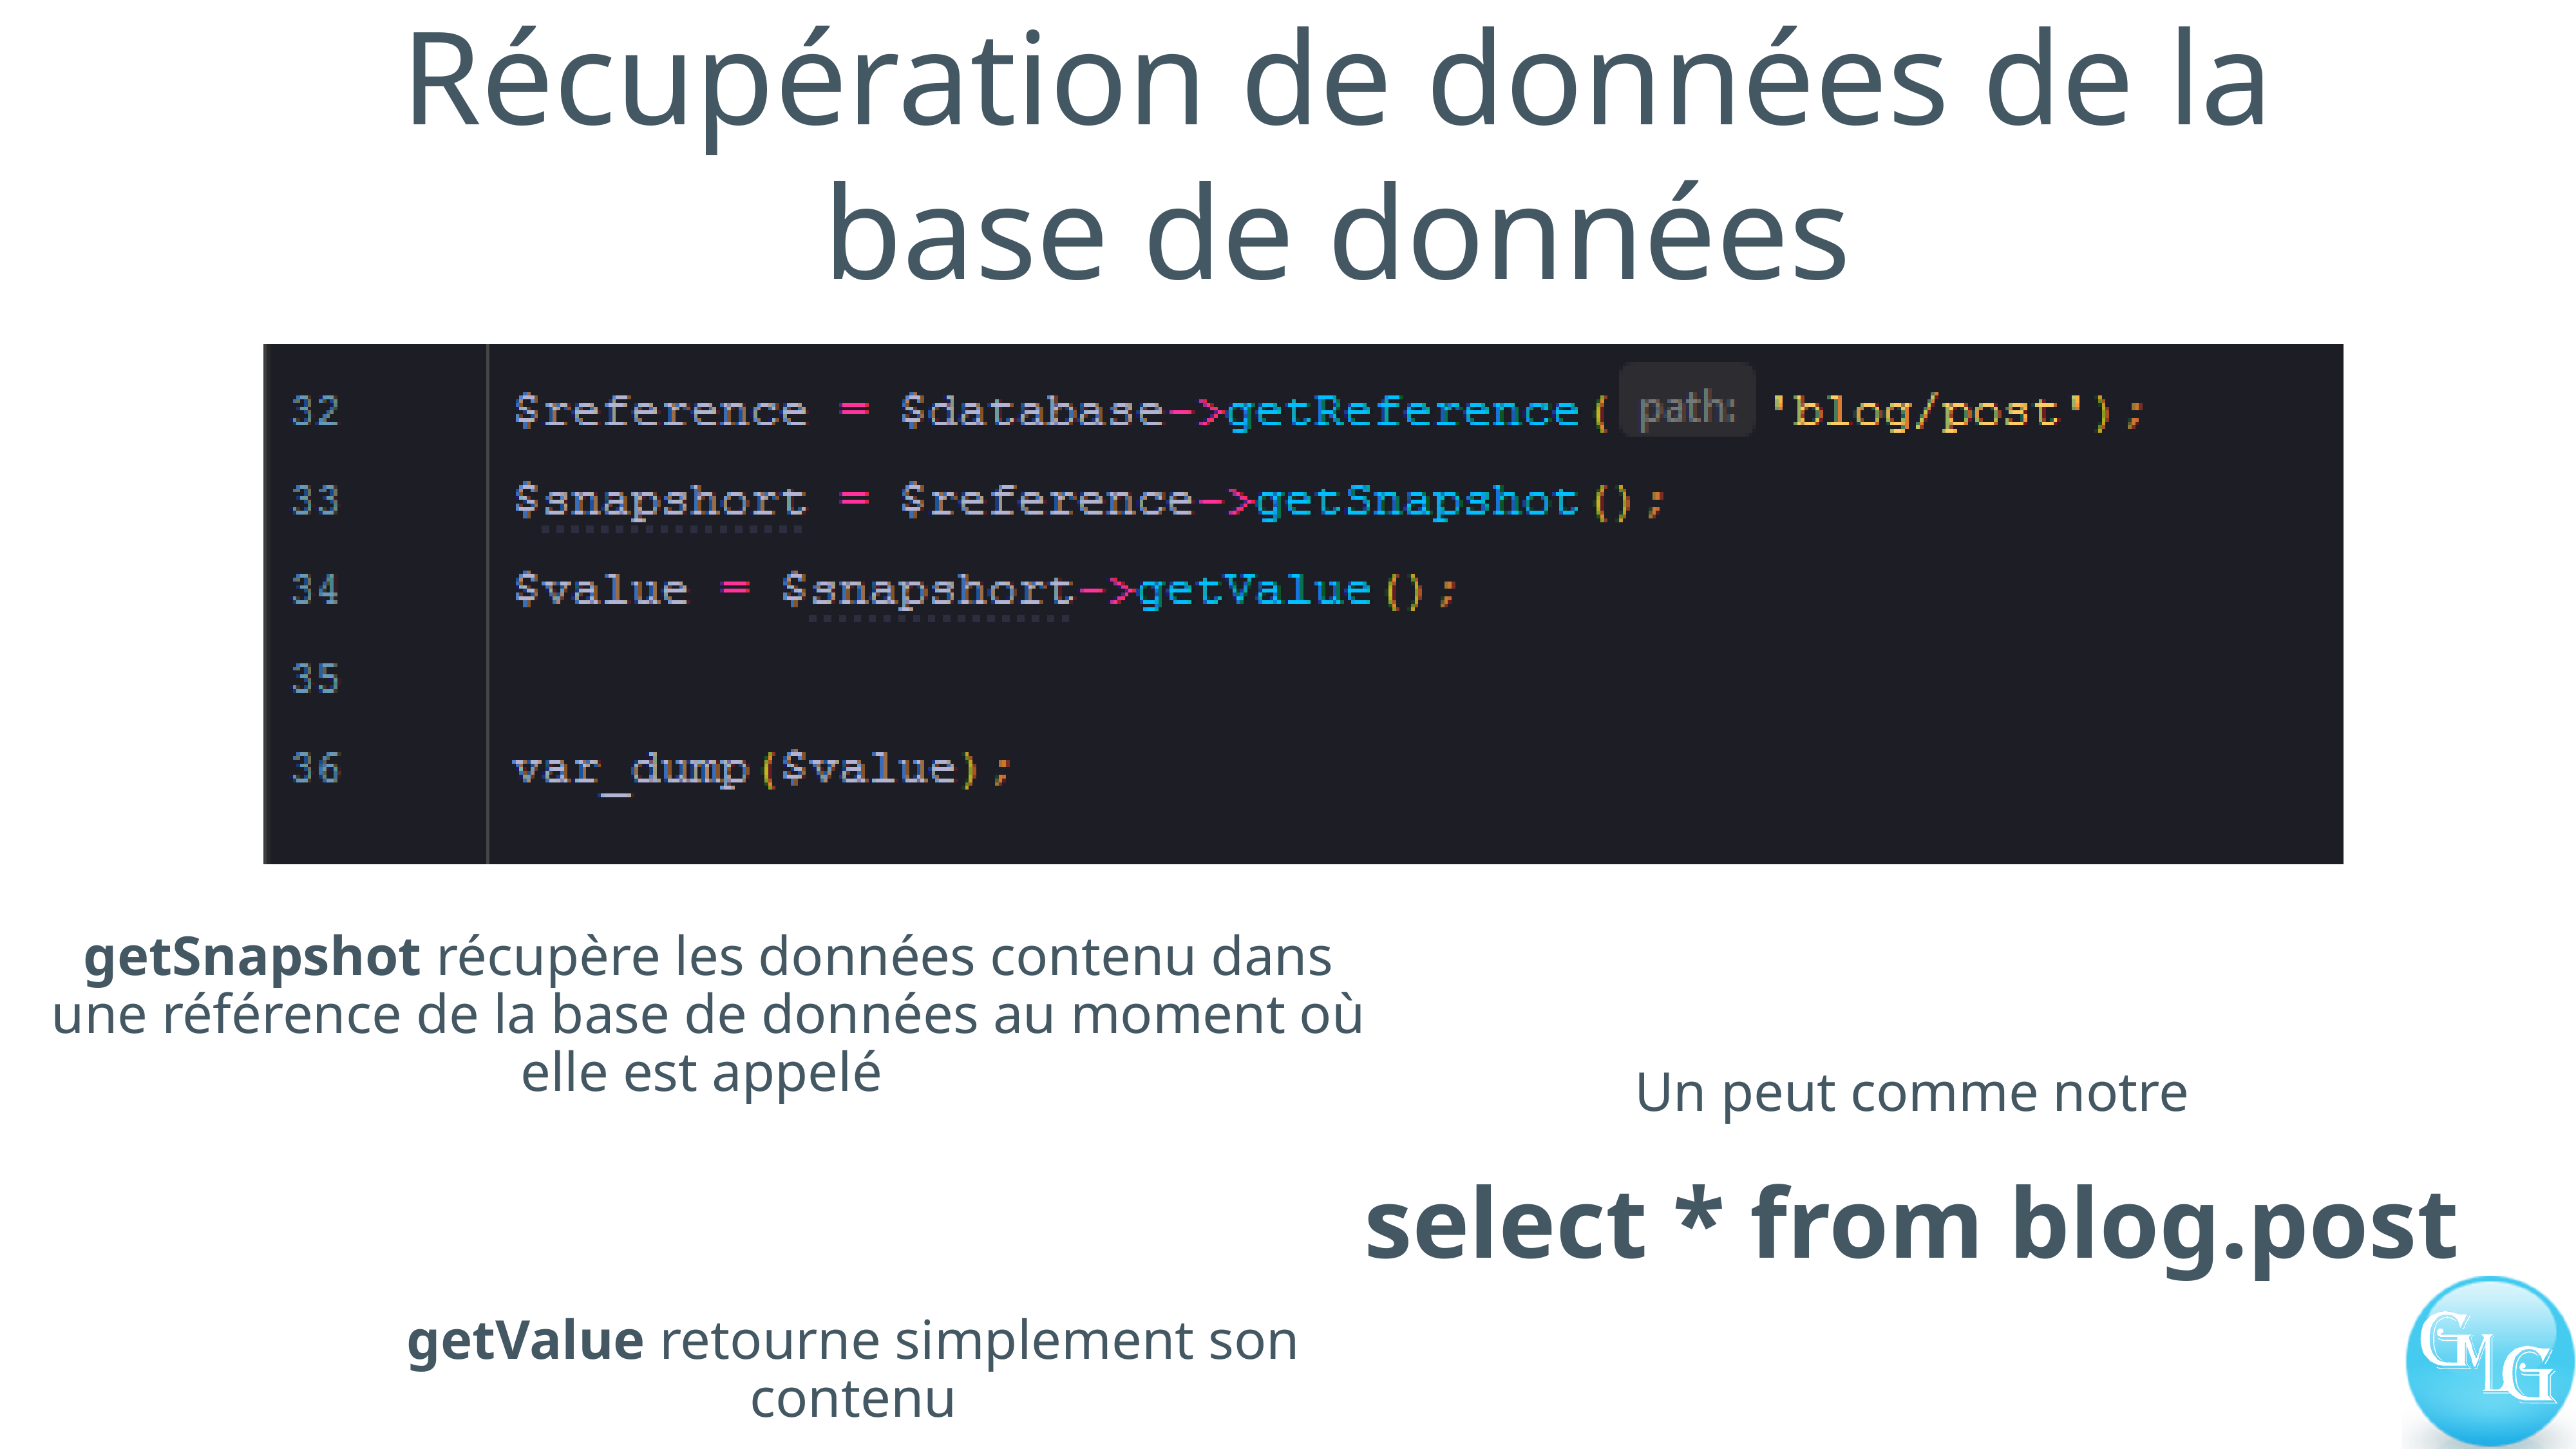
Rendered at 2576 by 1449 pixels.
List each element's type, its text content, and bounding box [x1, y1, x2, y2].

text_box getSnapshot récupère les données contenu dans une référence de la base de données au moment où elle est appelé [32, 938, 1386, 1094]
picture [2401, 1273, 2576, 1449]
text_box getValue retourne simplement son contenu [332, 1293, 1376, 1449]
picture [263, 344, 2344, 865]
text_box Un peut comme notre select * from blog.post [1333, 1094, 2490, 1250]
text_box Récupération de données de la base de données [332, 147, 2344, 315]
